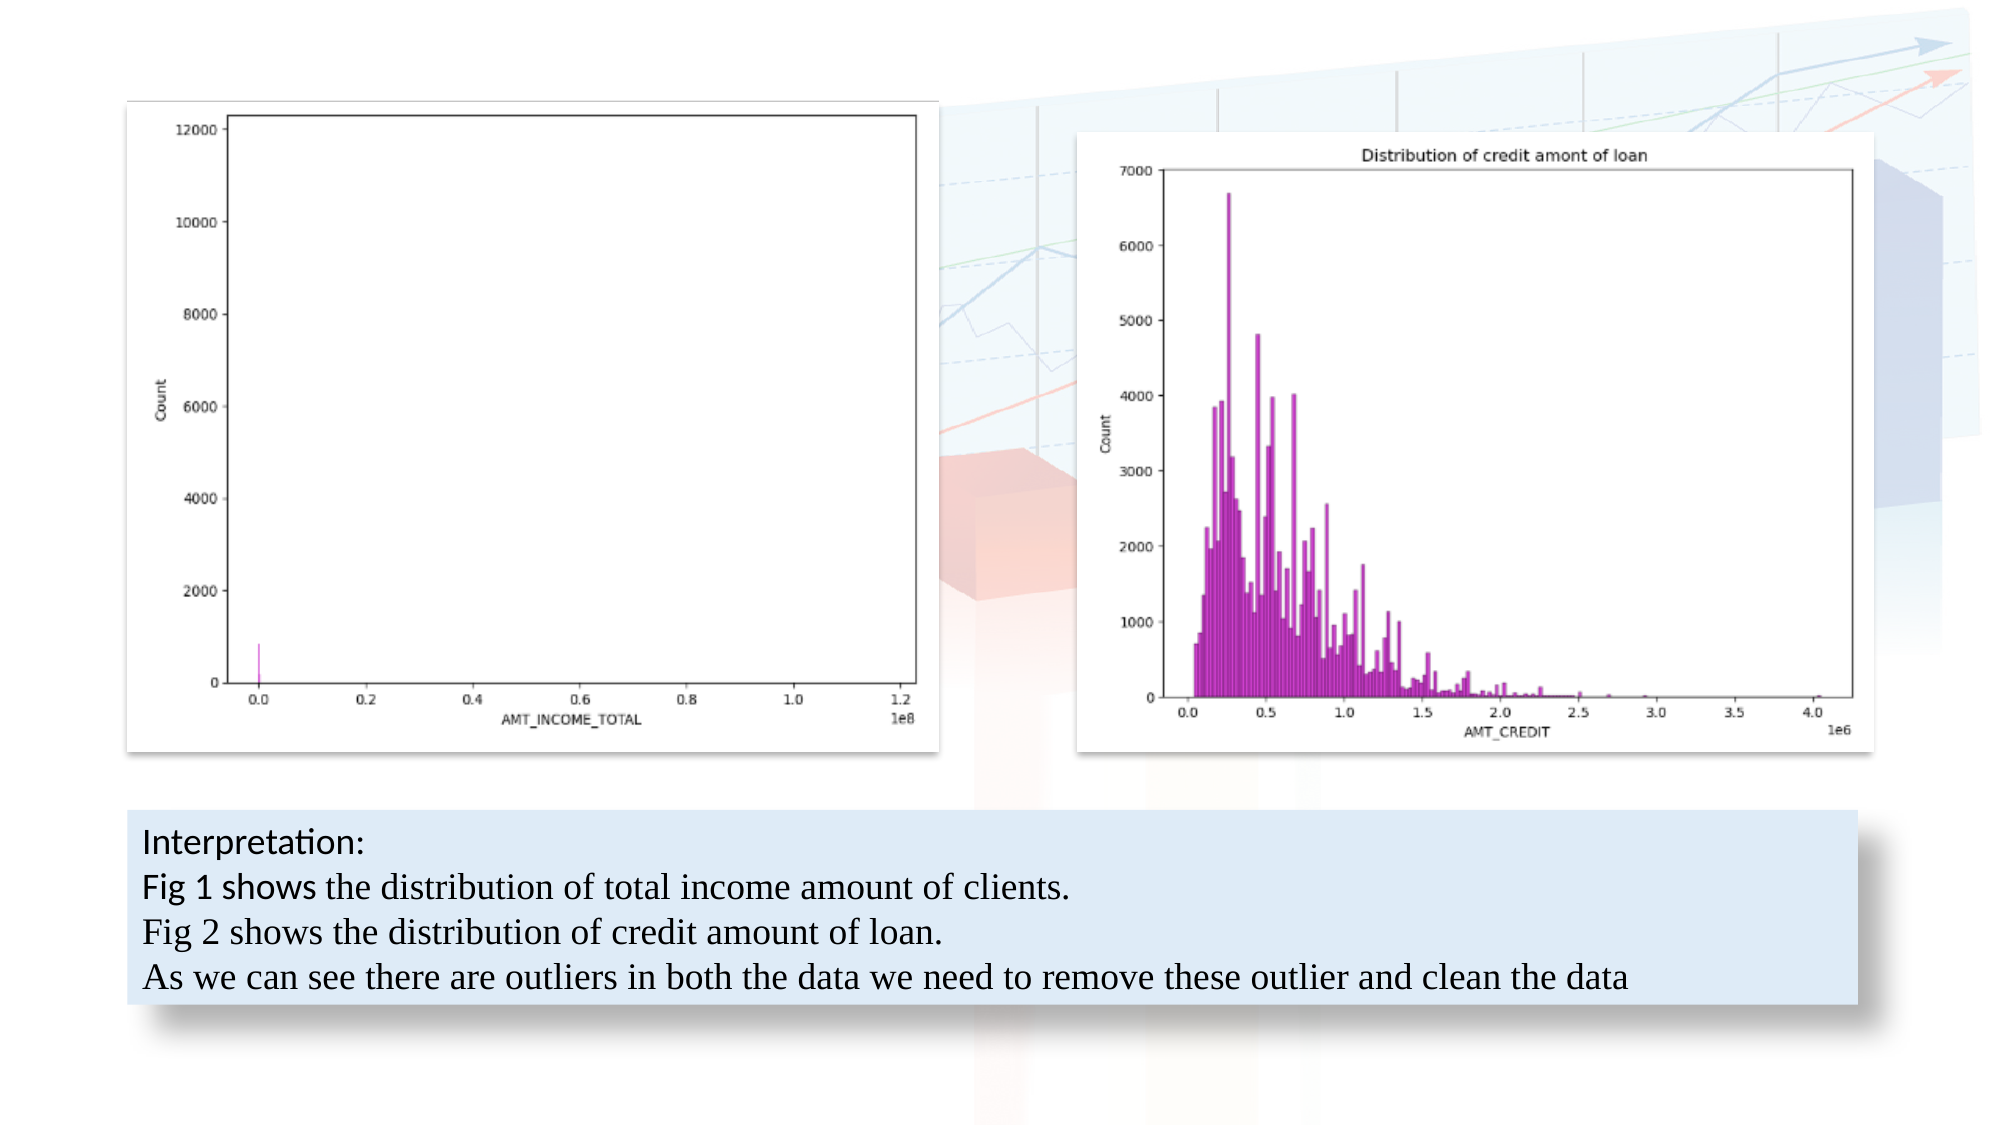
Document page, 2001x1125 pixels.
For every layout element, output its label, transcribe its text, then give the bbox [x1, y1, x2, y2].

text_box Interpretation: Fig 1 shows the distribution of total income amount of clients. Fig 2 shows the distribution of credit amount of loan. As we can see there are outliers in both the data we need to remove these outlier and clean the data [127, 809, 1858, 1005]
picture [1077, 132, 1874, 752]
picture [127, 0, 939, 752]
